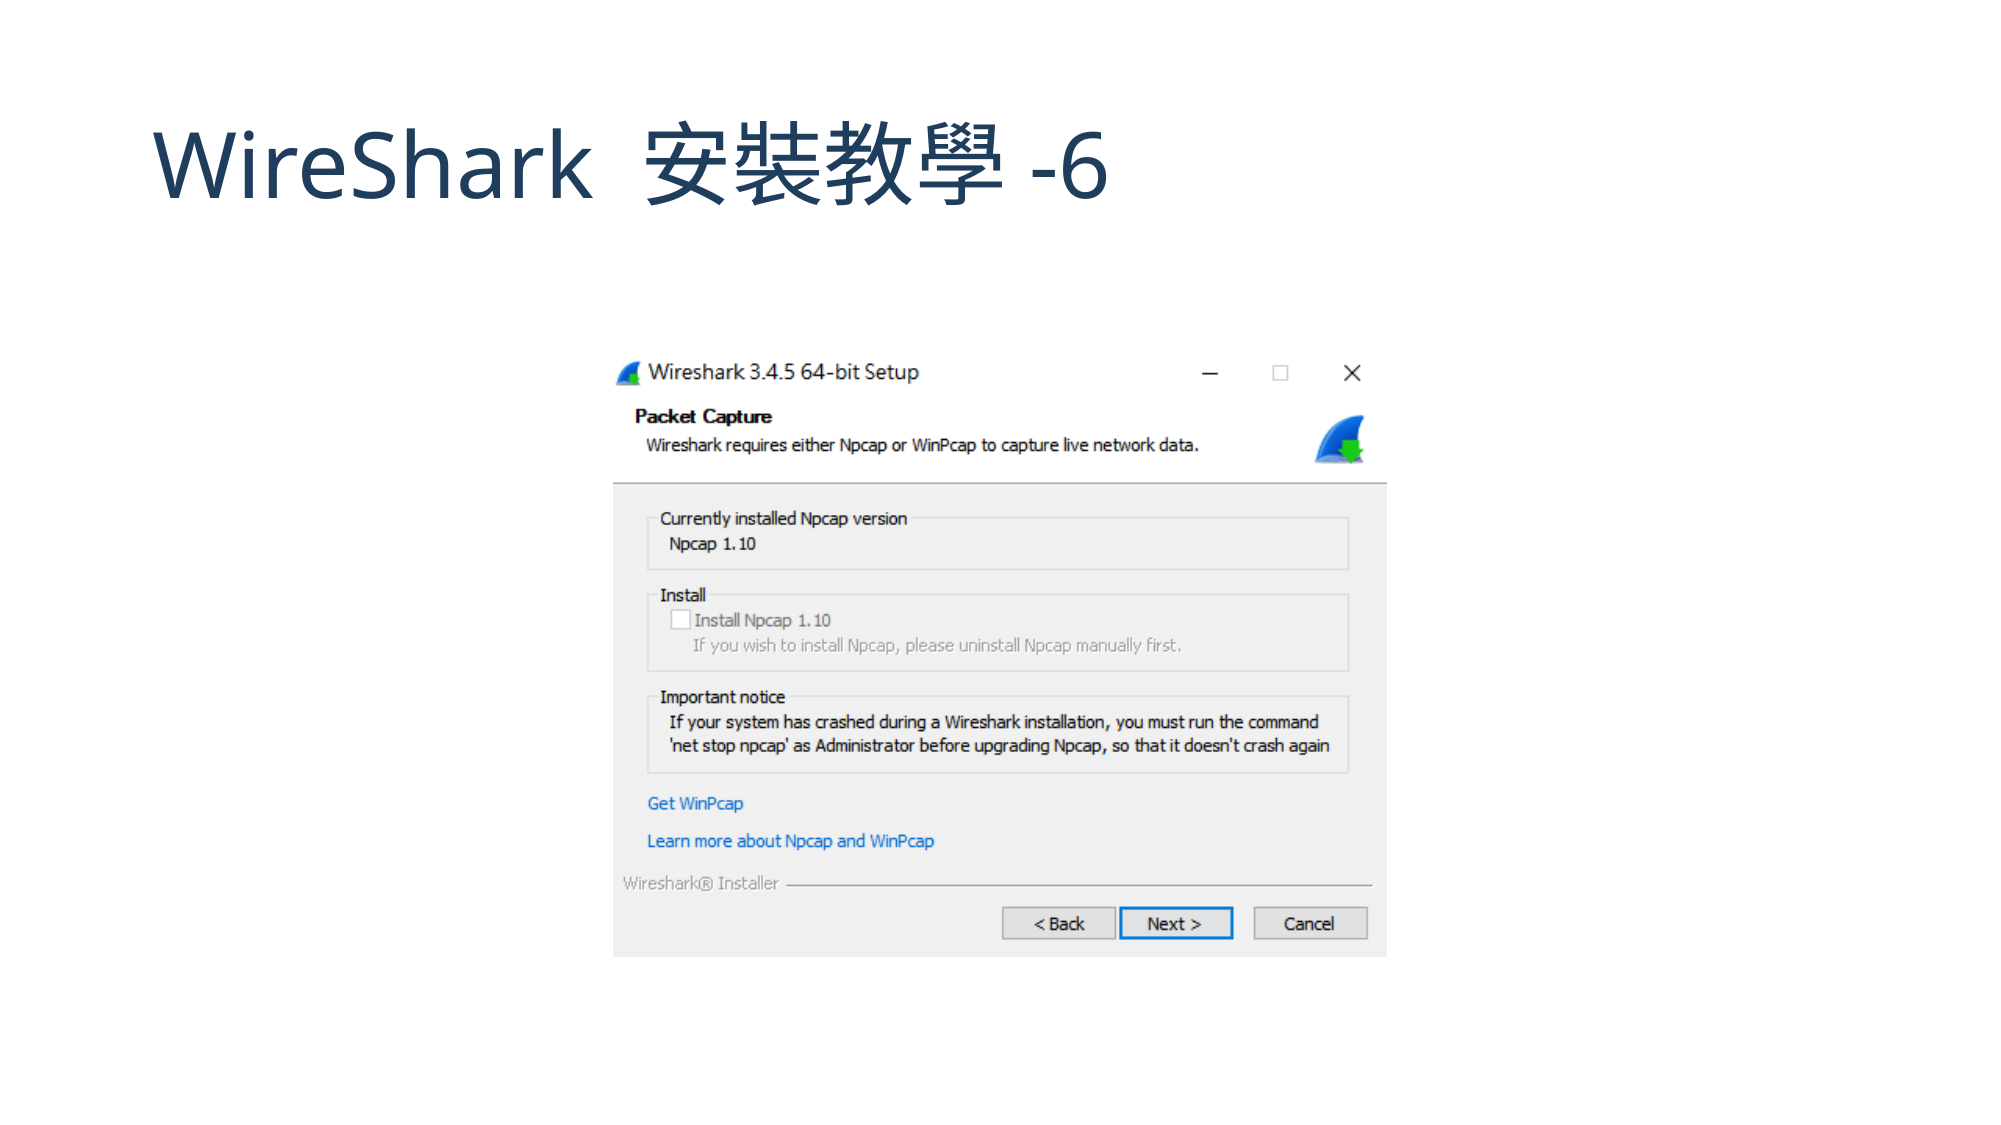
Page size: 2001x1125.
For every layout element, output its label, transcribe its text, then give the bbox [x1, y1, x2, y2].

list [613, 356, 1387, 957]
title WireShark 安裝教學-6 [137, 59, 1863, 278]
